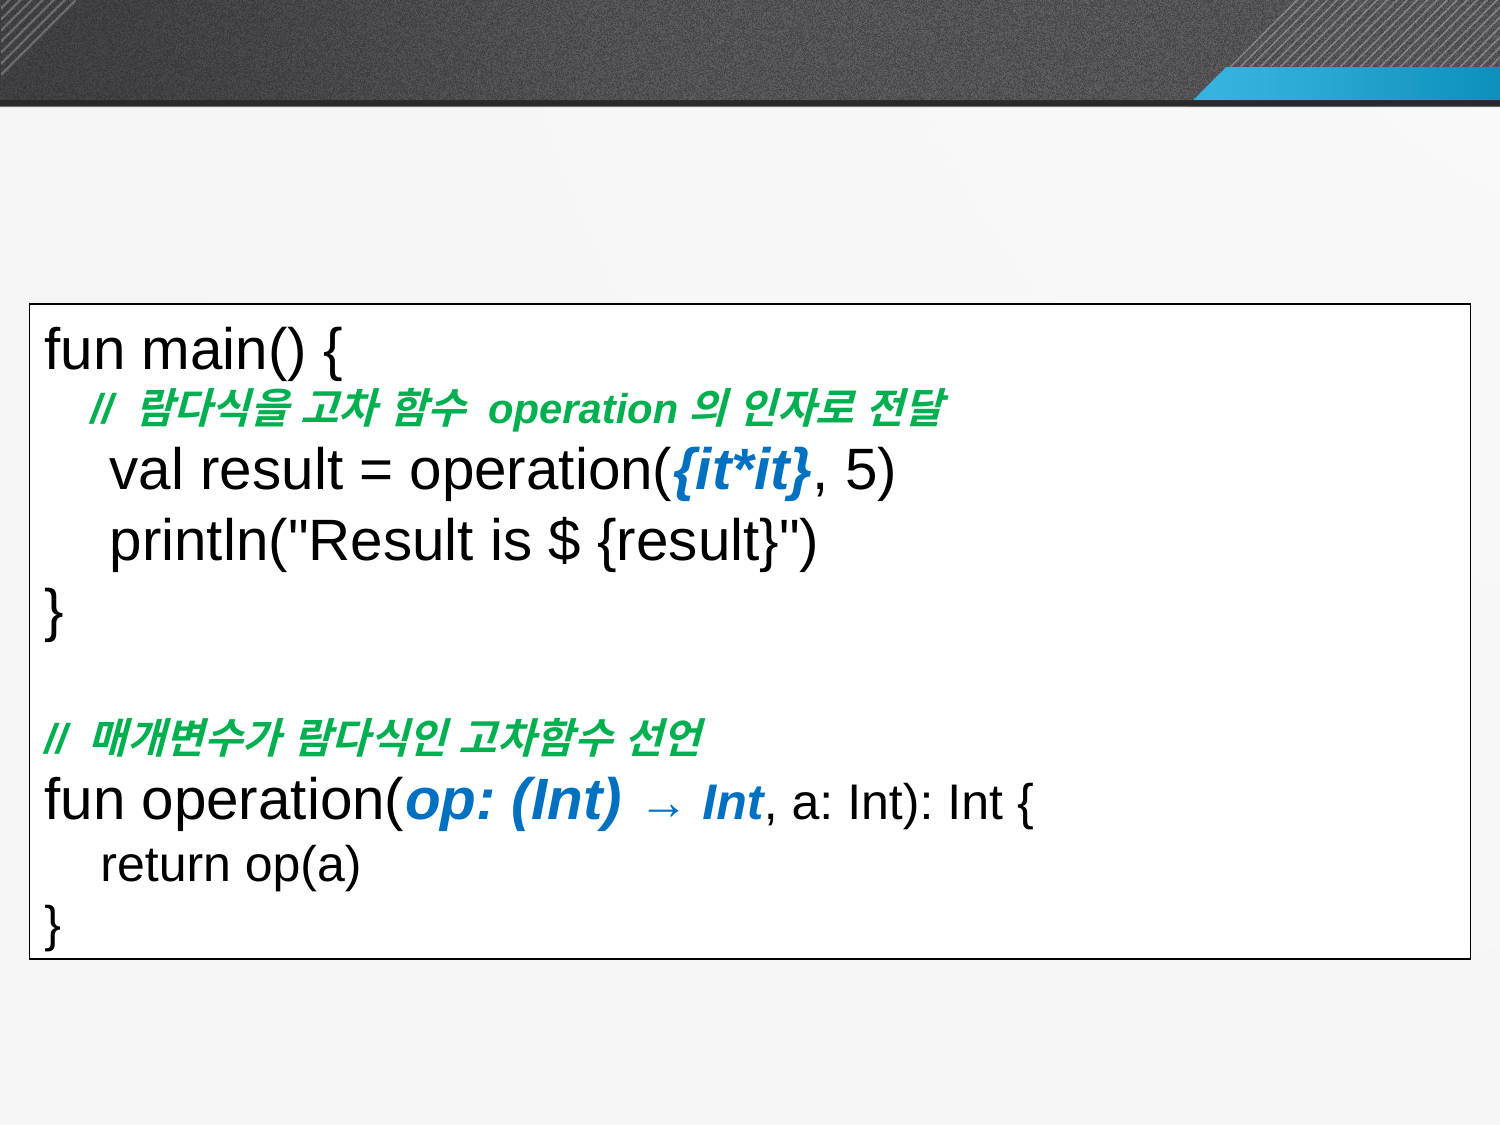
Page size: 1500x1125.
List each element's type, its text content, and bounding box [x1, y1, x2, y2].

text_box 매개변수가 람다식인 고차함수 [102, 5, 969, 101]
text_box fun main() { // 람다식을 고차 함수 operation의 인자로 전달 val result = operation({it*it}, 5) println("Result is $ {result}") } // 매개변수가 람다식인 고차함수 선언 fun operation(op: (Int) → Int, a: Int): Int { return op(a) } [29, 304, 1471, 959]
picture [0, 0, 1500, 1125]
